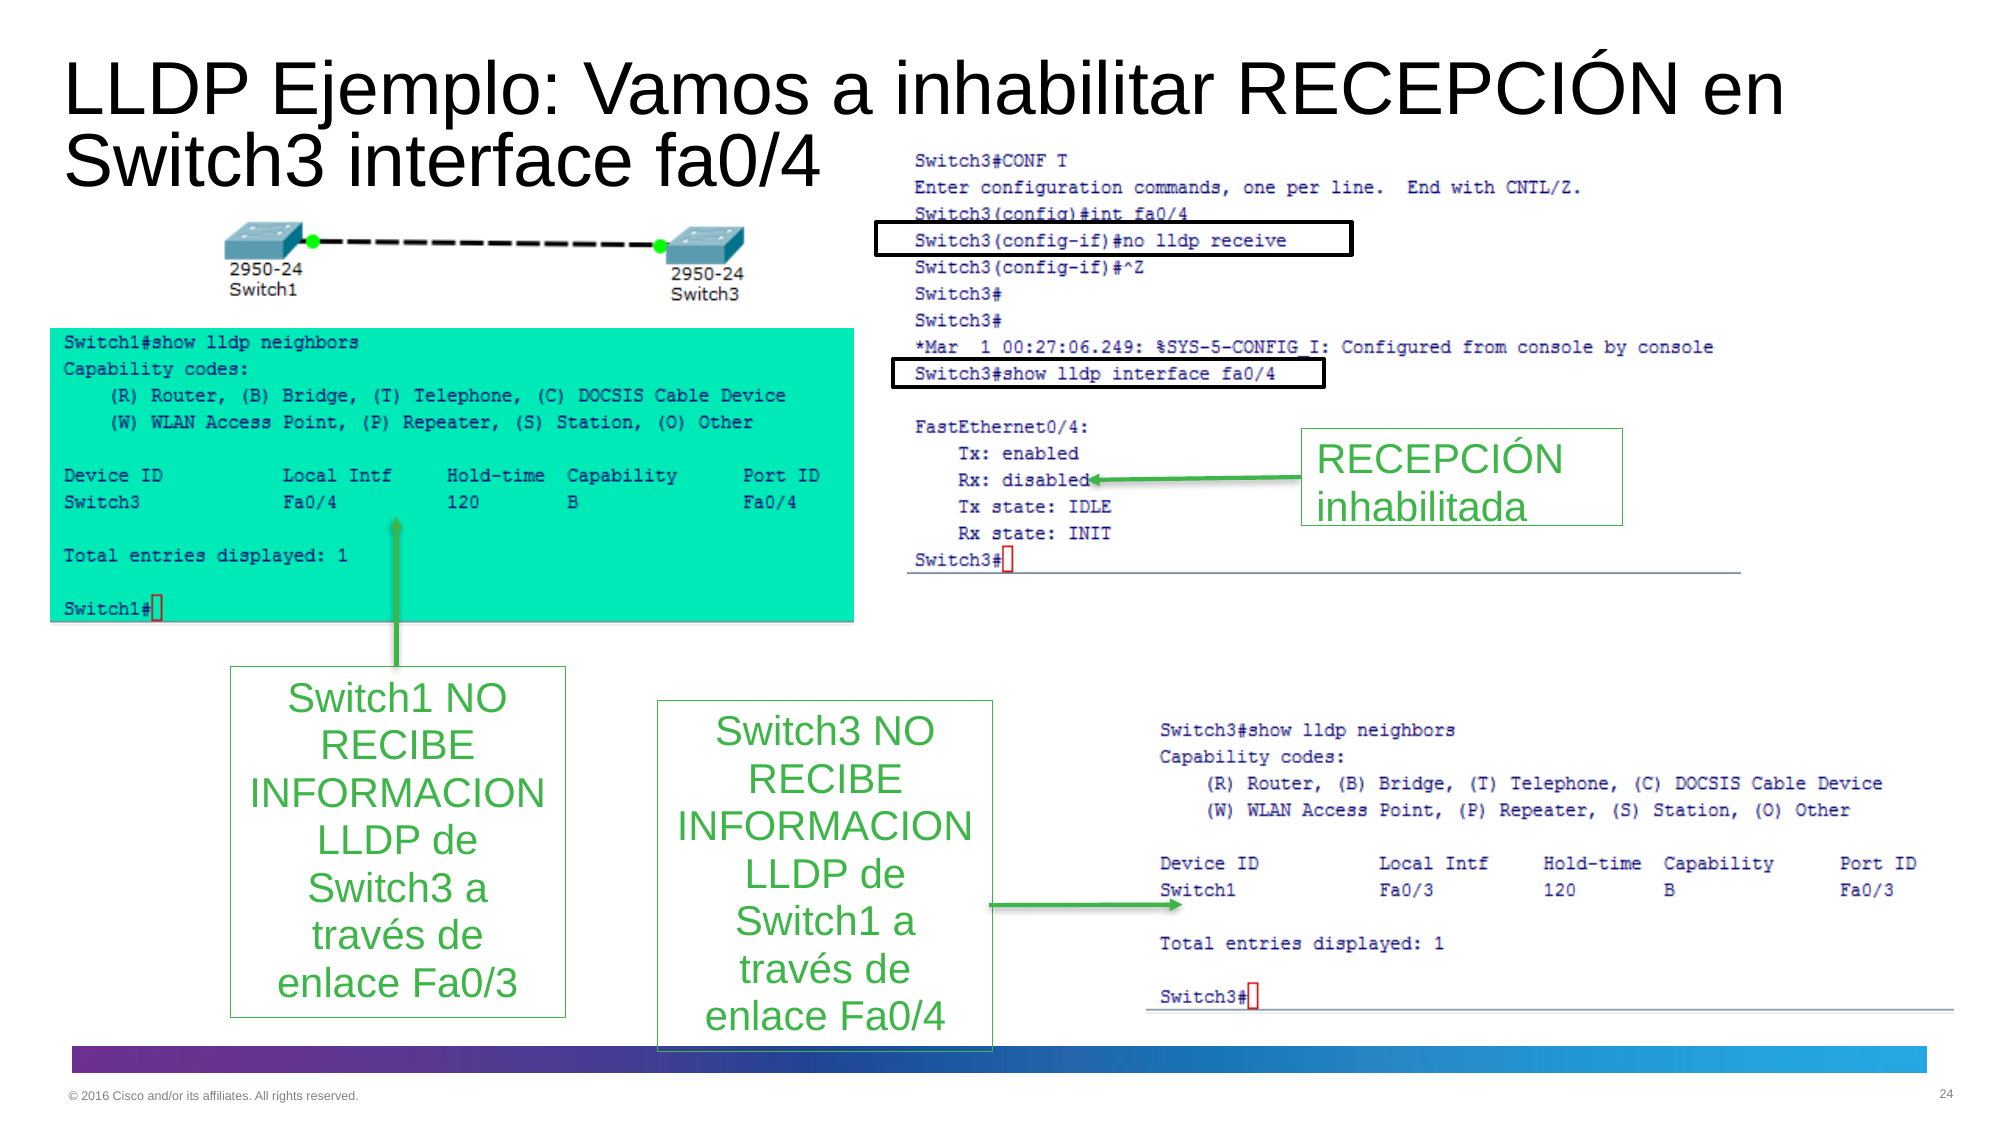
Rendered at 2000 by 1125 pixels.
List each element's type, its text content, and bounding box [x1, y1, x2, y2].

text_box Switch3 NO RECIBE INFORMACION LLDP de Switch1 a través de enlace Fa0/4 [657, 700, 993, 1052]
text_box Switch1 NO RECIBE INFORMACION LLDP de Switch3 a través de enlace Fa0/3 [230, 666, 566, 1018]
text_box [874, 220, 902, 257]
text_box [891, 357, 902, 389]
title LLDP Ejemplo: Vamos a inhabilitar RECEPCIÓN en Switch3 interface fa0/4 [50, 70, 1929, 209]
picture [907, 145, 1741, 574]
picture [49, 204, 854, 626]
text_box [1086, 476, 1302, 481]
picture [72, 1046, 1927, 1073]
picture [1146, 719, 1954, 1014]
